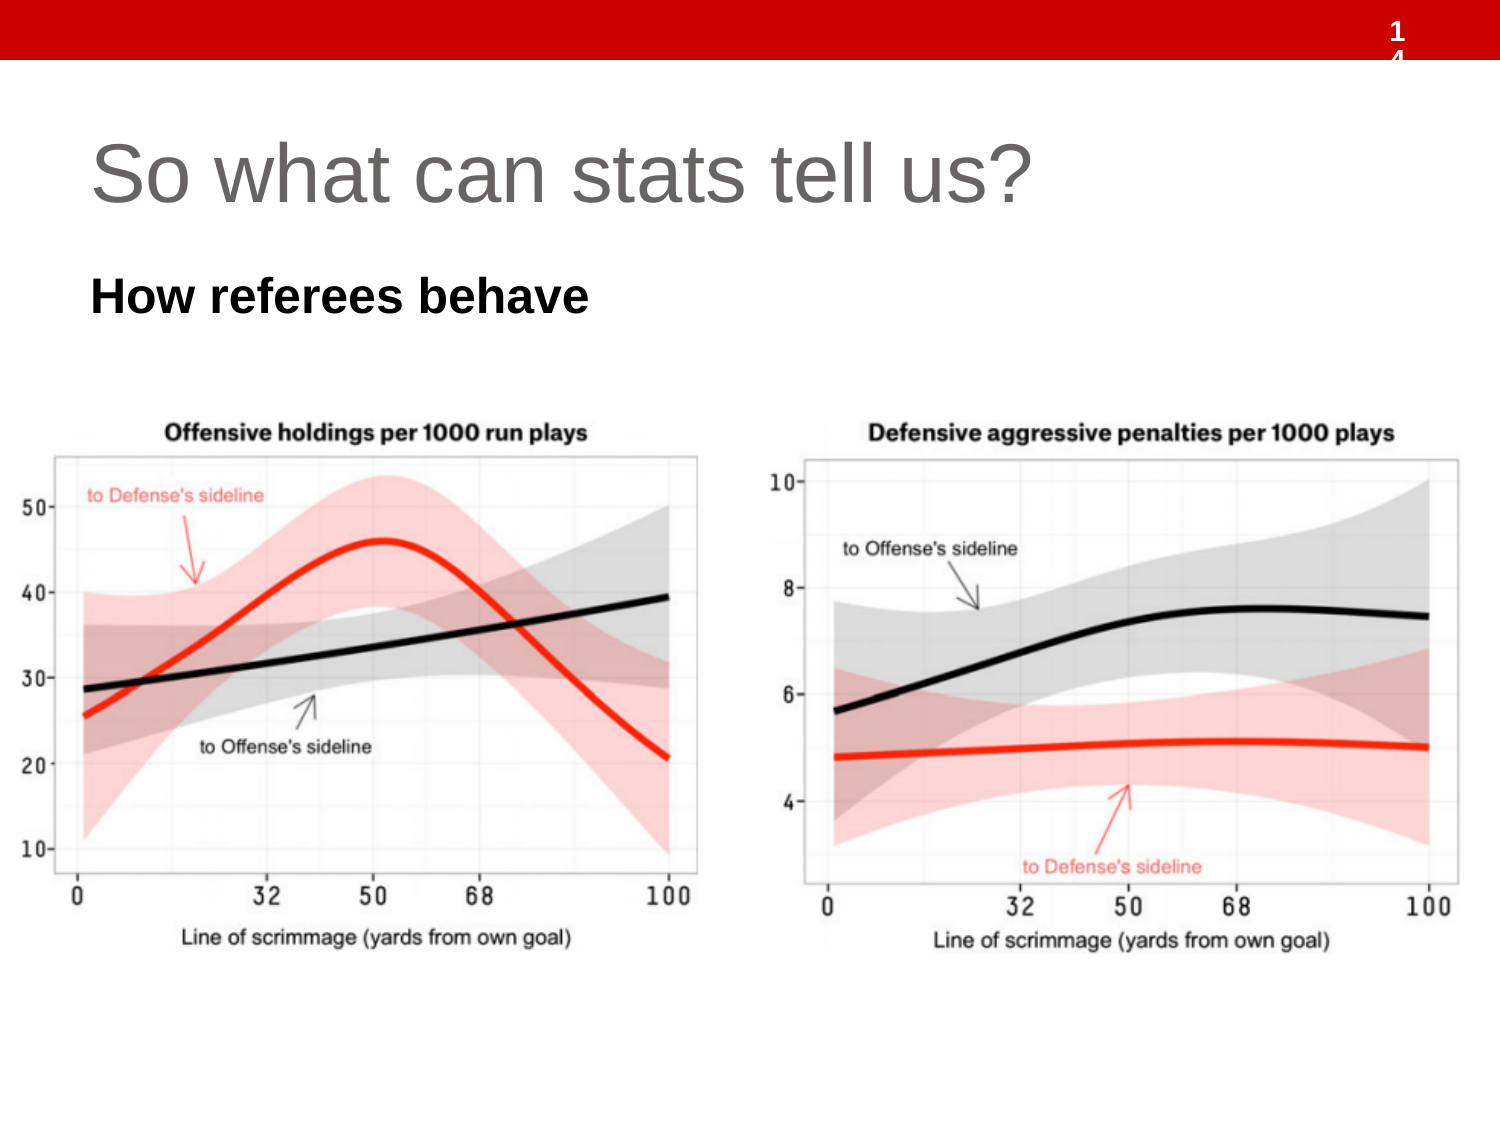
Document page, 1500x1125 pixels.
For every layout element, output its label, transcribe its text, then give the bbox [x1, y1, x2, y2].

picture [0, 404, 1500, 983]
list How referees behave [75, 255, 1425, 402]
slide_number 14 [1374, 3, 1425, 57]
title So what can stats tell us? [75, 87, 1425, 250]
